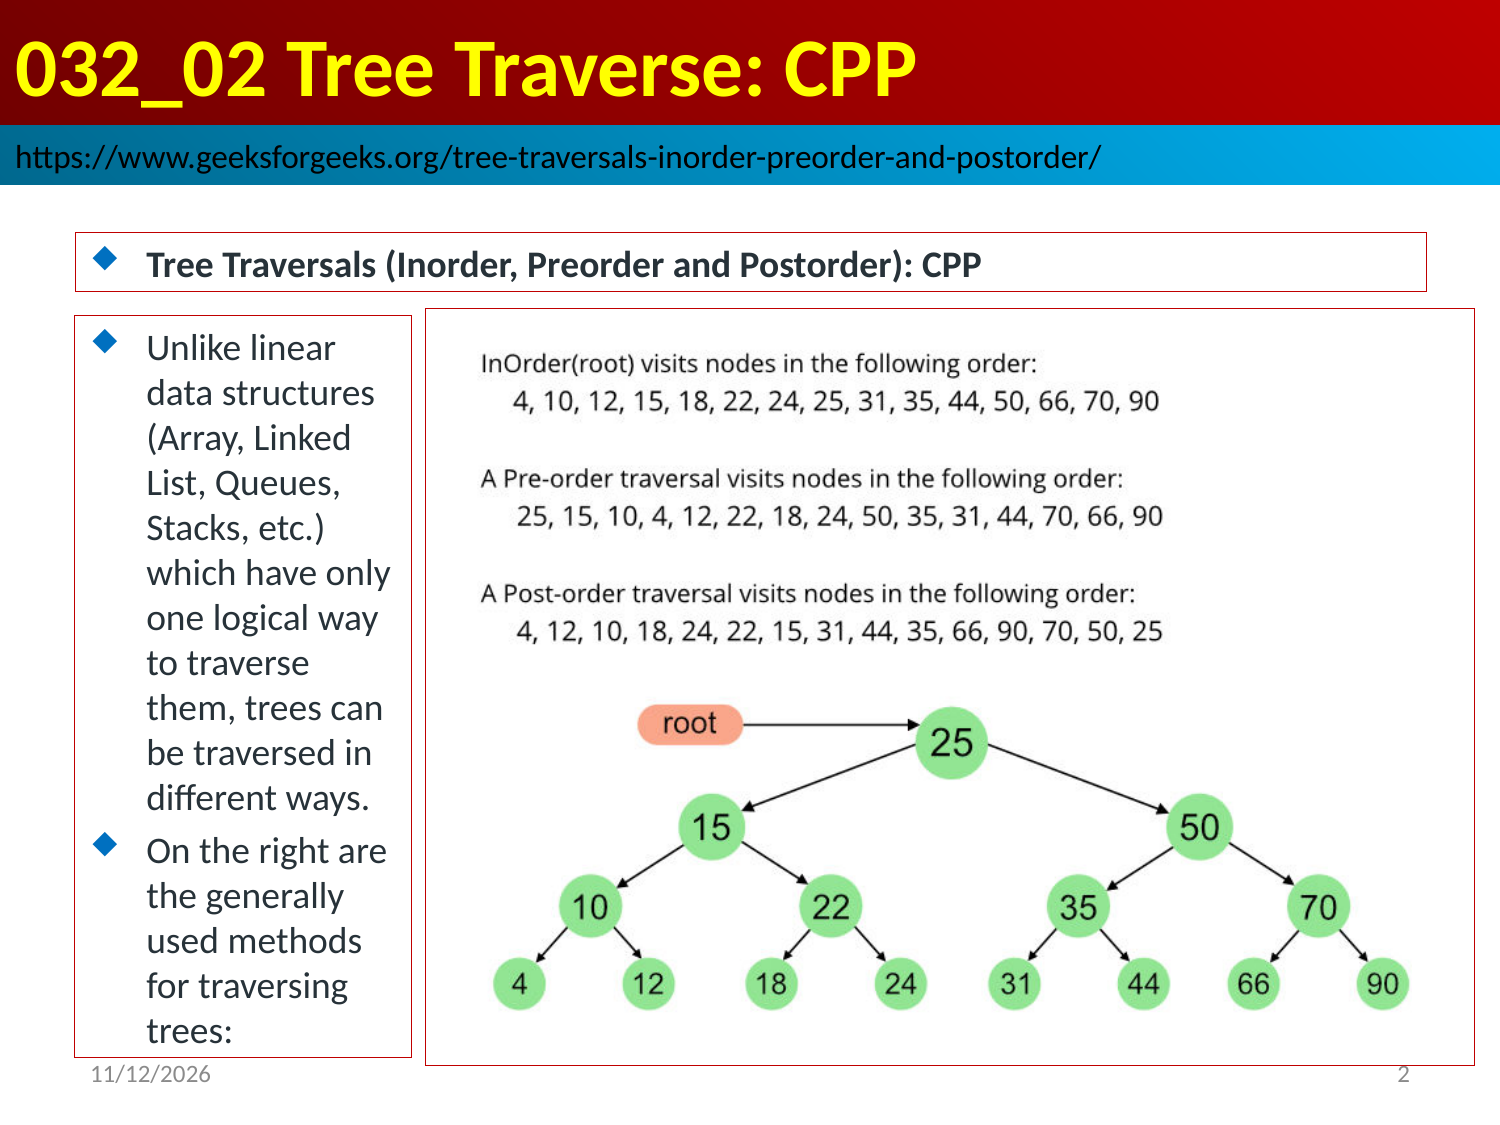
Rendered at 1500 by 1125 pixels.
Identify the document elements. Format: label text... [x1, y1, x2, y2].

slide_number 2 [1074, 1074, 1425, 1103]
text_box Unlike linear data structures (Array, Linked List, Queues, Stacks, etc.) which have only one logical way to traverse them, trees can be traversed in different ways. On the right are the generally used methods for traversing trees: [74, 315, 412, 1058]
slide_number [75, 1042, 425, 1103]
text_box https://www.geeksforgeeks.org/tree-traversals-inorder-preorder-and-postorder/ [0, 125, 1500, 185]
subtitle Tree Traversals (Inorder, Preorder and Postorder): CPP [75, 232, 1427, 292]
title 032_02 Tree Traverse: CPP [0, 0, 1500, 125]
picture [424, 308, 1475, 1066]
